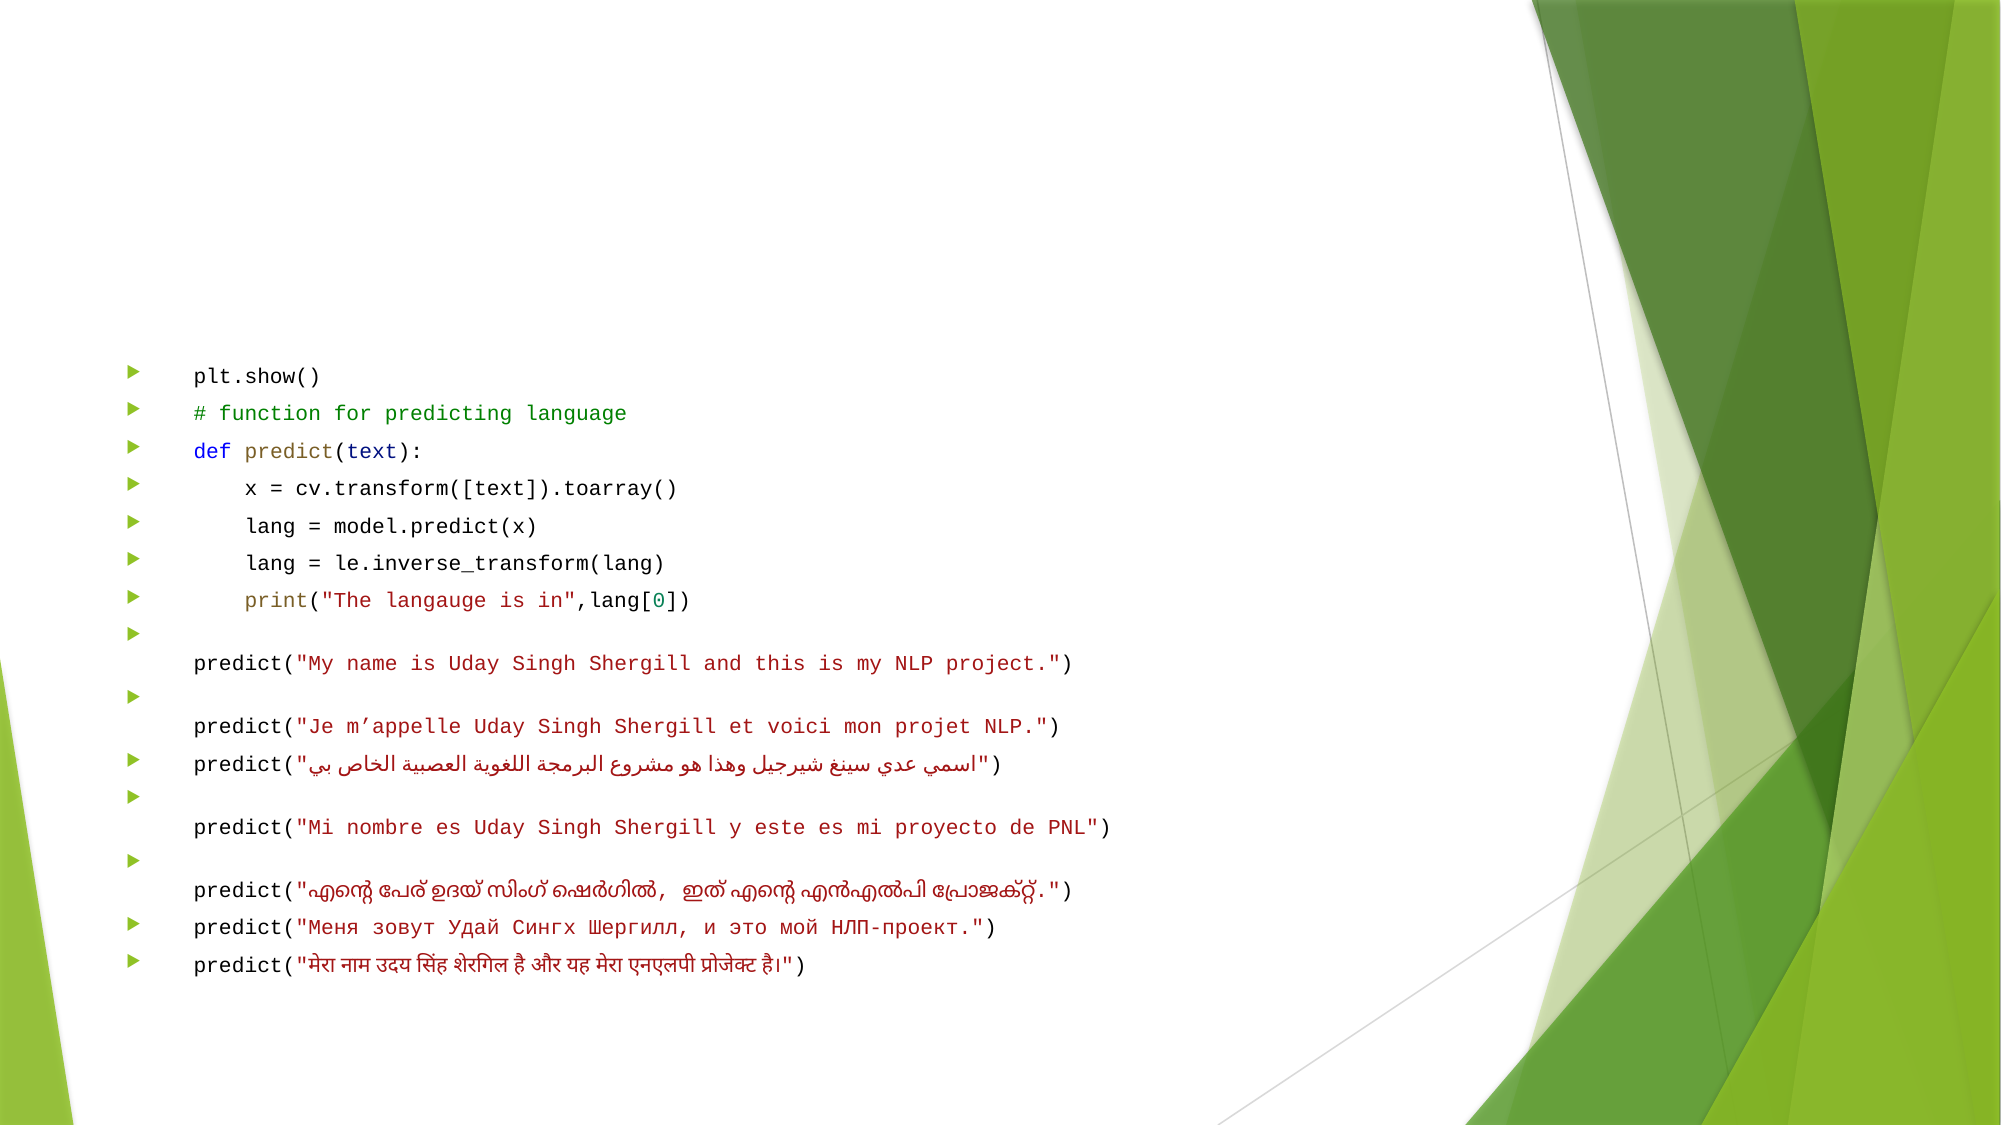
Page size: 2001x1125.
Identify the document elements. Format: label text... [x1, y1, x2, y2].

list plt.show() # function for predicting language def predict(text): x = cv.transform([text]).toarray() lang = model.predict(x) lang = le.inverse_transform(lang) print("The langauge is in",lang[0]) predict("My name is Uday Singh Shergill and this is my NLP project.") predict("Je m’appelle Uday Singh Shergill et voici mon projet NLP.") predict("اسمي عدي سينغ شيرجيل وهذا هو مشروع البرمجة اللغوية العصبية الخاص بي") predict("Mi nombre es Uday Singh Shergill y este es mi proyecto de PNL") predict("എന്റെ പേര് ഉദയ് സിംഗ് ഷെർഗിൽ, ഇത് എന്റെ എൻഎൽപി പ്രോജക്റ്റ്.") predict("Меня зовут Удай Сингх Шергилл, и это мой НЛП-проект.") predict("मेरा नाम उदय सिंह शेरगिल है और यह मेरा एनएलपी प्रोजेक्ट है।") [111, 354, 1522, 992]
